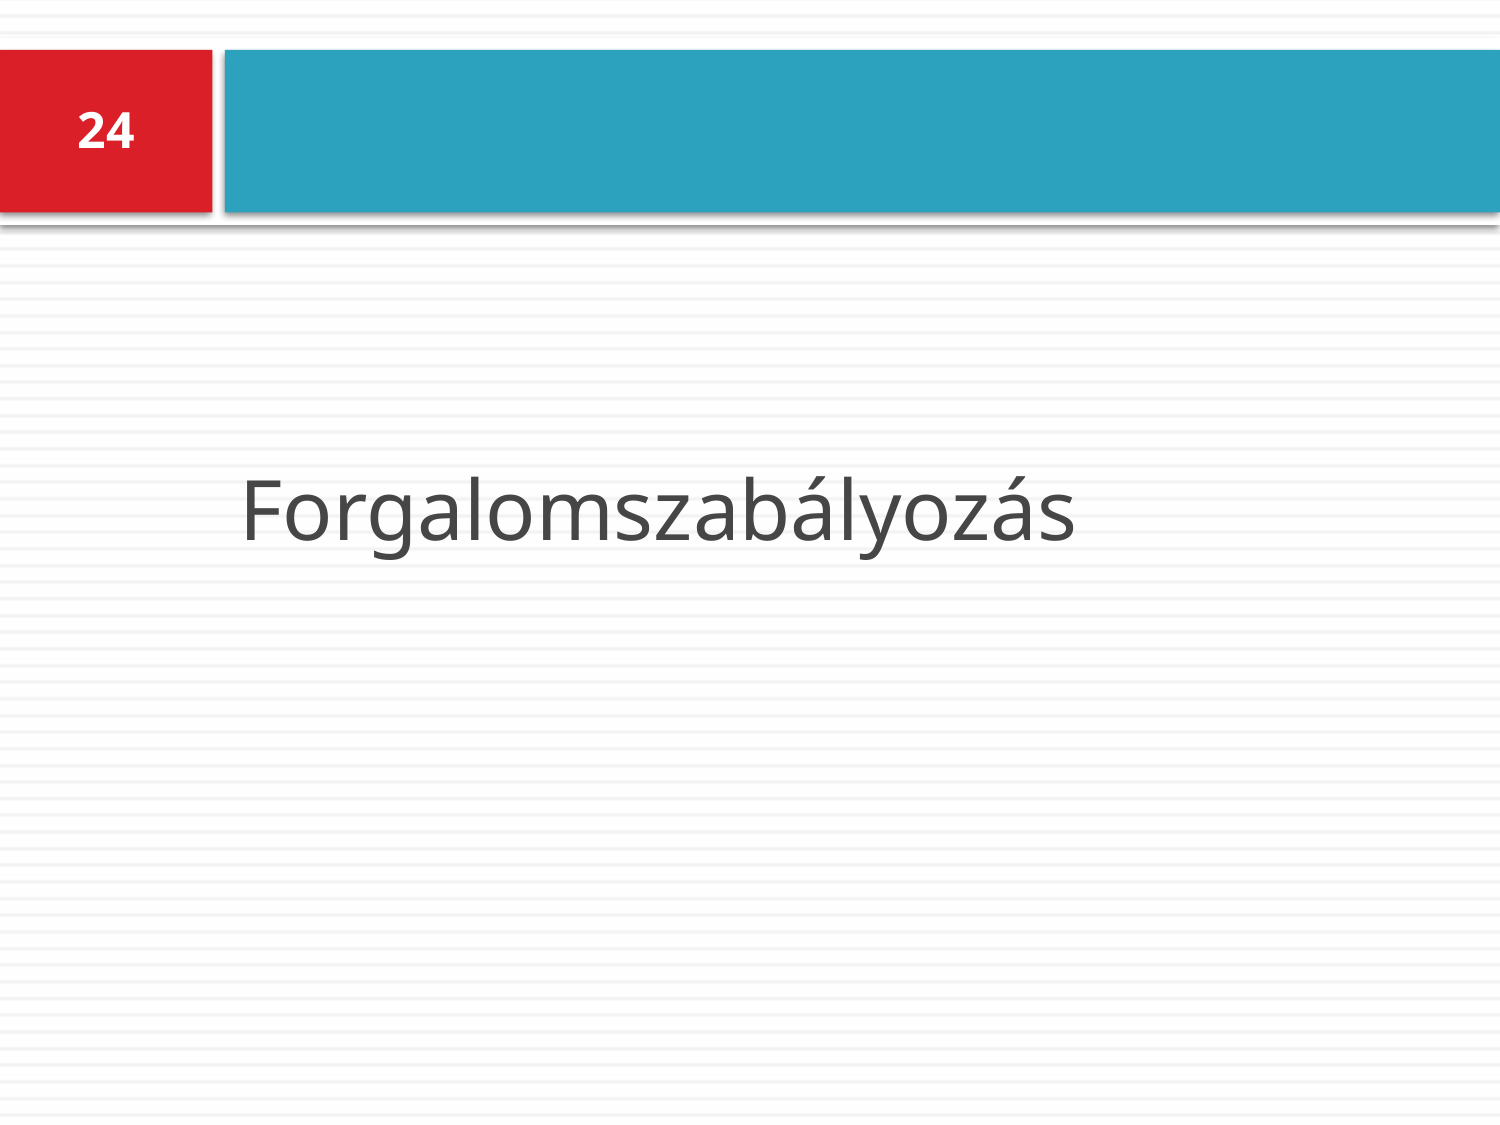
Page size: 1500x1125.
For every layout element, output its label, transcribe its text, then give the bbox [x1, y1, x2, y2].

slide_number 24 [0, 75, 213, 191]
list Forgalomszabályozás [225, 450, 1394, 725]
